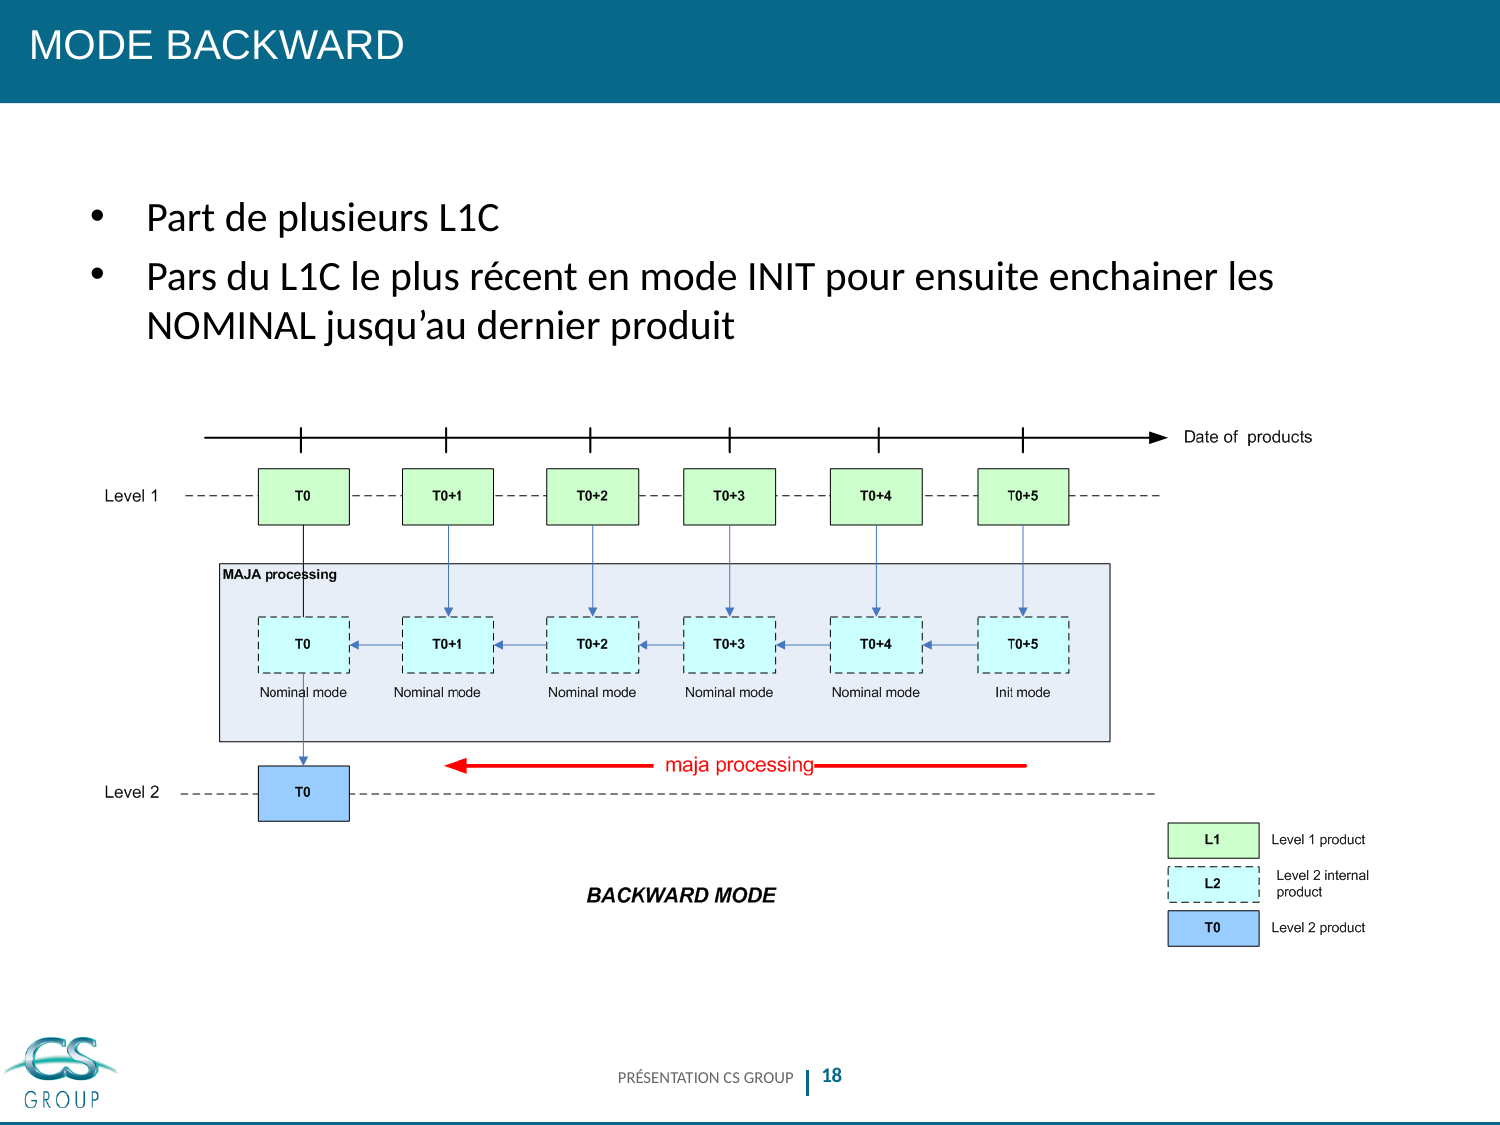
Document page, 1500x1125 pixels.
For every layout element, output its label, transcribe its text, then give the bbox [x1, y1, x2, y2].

list Part de plusieurs L1C Pars du L1C le plus récent en mode INIT pour ensuite enchainer les NOMINAL jusqu’au dernier produit [75, 182, 1425, 925]
picture [88, 396, 1381, 965]
title Mode BACKWARD [13, 10, 1289, 95]
picture [2, 1037, 119, 1108]
